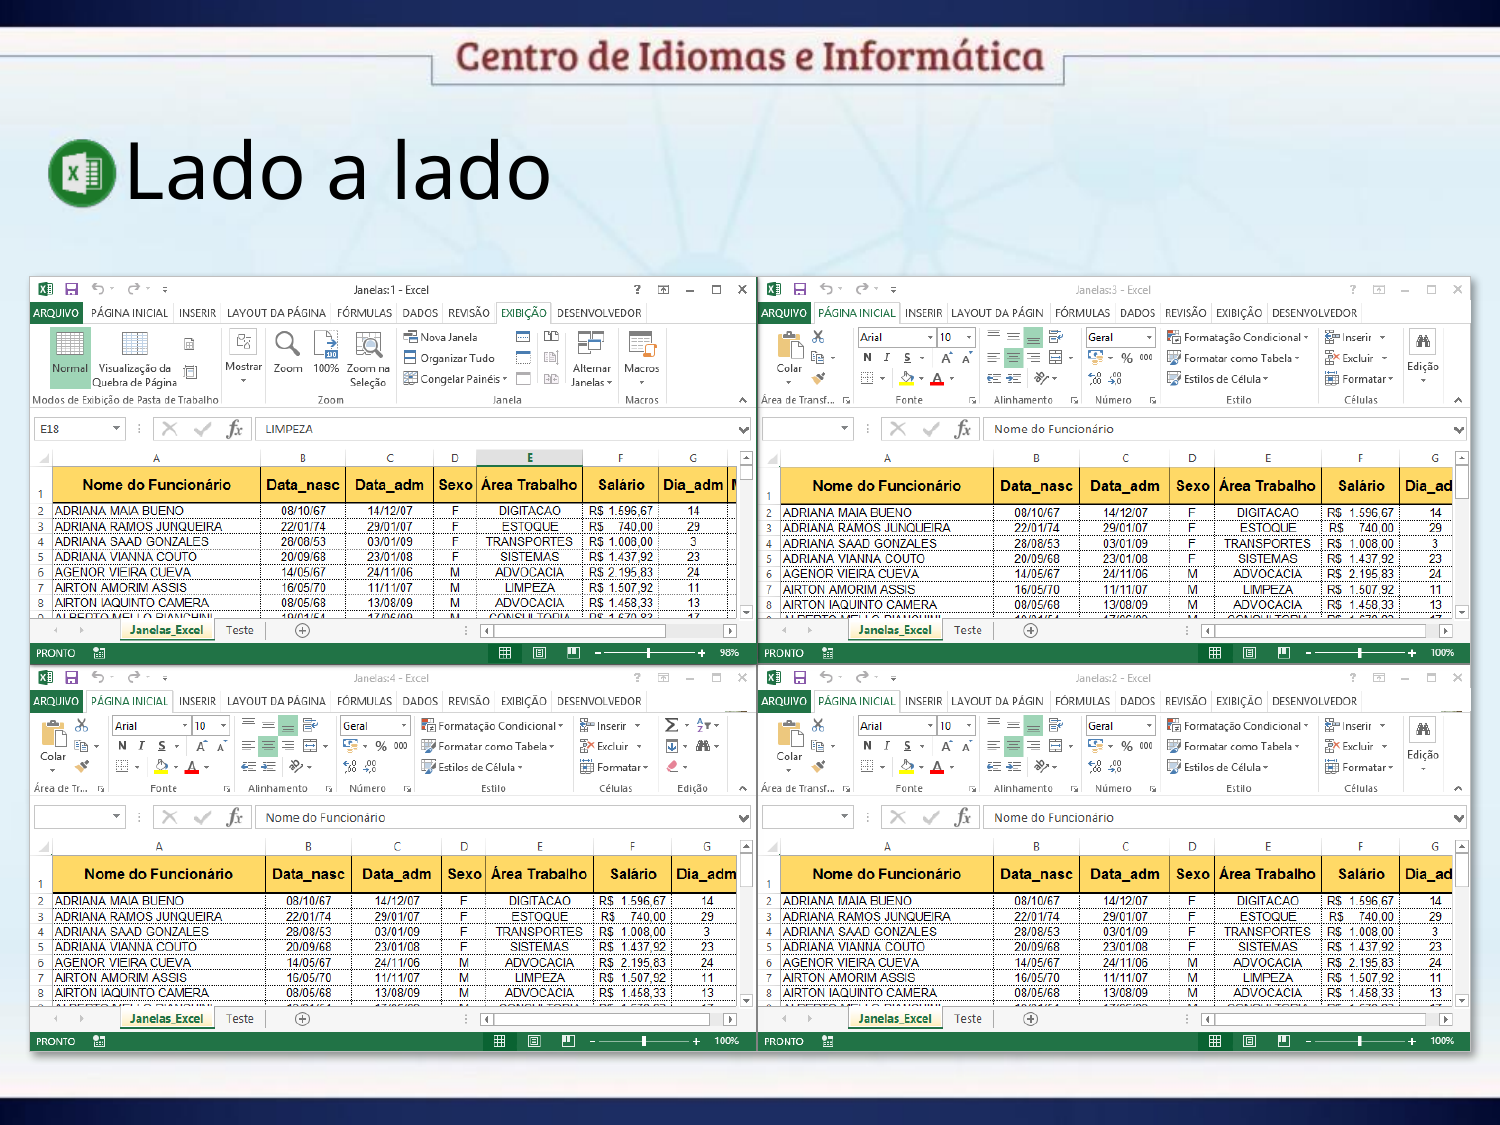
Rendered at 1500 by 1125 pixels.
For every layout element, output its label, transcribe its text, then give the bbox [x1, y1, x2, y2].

text_box Lado a lado [108, 71, 1433, 274]
picture [0, 0, 1500, 1125]
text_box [29, 276, 1471, 1052]
